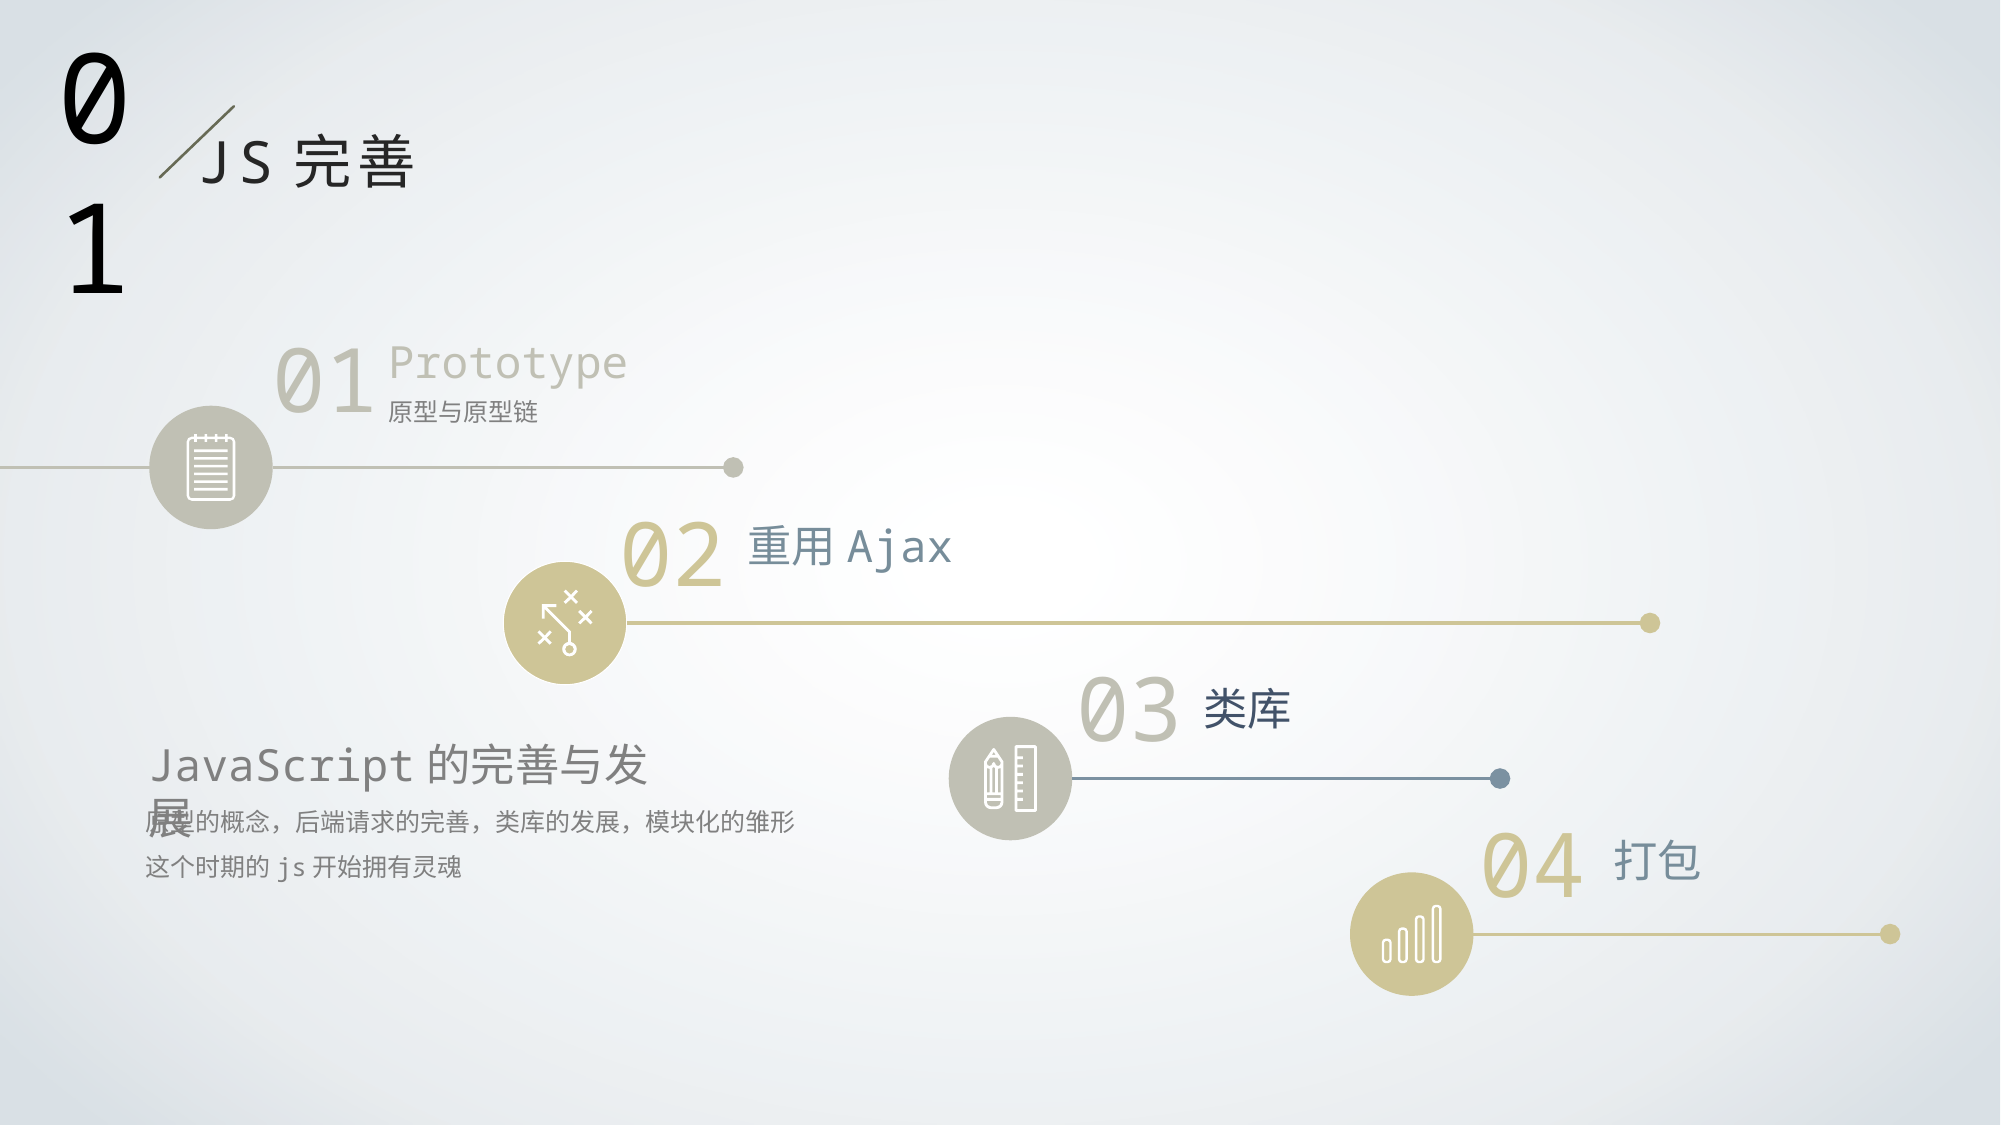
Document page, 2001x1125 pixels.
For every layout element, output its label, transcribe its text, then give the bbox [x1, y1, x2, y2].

text_box 原型的概念，后端请求的完善，类库的发展，模块化的雏形 这个时期的js开始拥有灵魂 [130, 783, 881, 889]
text_box [502, 560, 628, 686]
text_box [948, 716, 1073, 841]
text_box 04 [1464, 800, 1601, 923]
text_box [1431, 904, 1442, 964]
text_box 01 [257, 316, 394, 438]
text_box 打包 [1601, 833, 1932, 895]
text_box Prototype [373, 334, 685, 396]
text_box 重用Ajax [742, 518, 1066, 580]
text_box [563, 589, 578, 604]
text_box JavaScript的完善与发展 [133, 729, 695, 783]
text_box [1349, 871, 1474, 997]
text_box [578, 609, 593, 625]
text_box [984, 748, 1004, 810]
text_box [159, 106, 234, 178]
text_box [148, 405, 274, 530]
text_box [186, 434, 236, 501]
text_box 03 [1061, 645, 1199, 767]
text_box 原型与原型链 [373, 393, 654, 435]
text_box [537, 630, 552, 645]
text_box [541, 604, 577, 657]
text_box [1014, 745, 1037, 812]
text_box [1414, 915, 1425, 964]
picture [0, 0, 2001, 1125]
text_box 01 [42, 10, 214, 326]
text_box JS完善 [214, 117, 431, 203]
text_box 02 [604, 490, 742, 612]
text_box [1397, 927, 1408, 964]
text_box [1381, 938, 1392, 964]
text_box 类库 [1199, 680, 1523, 742]
